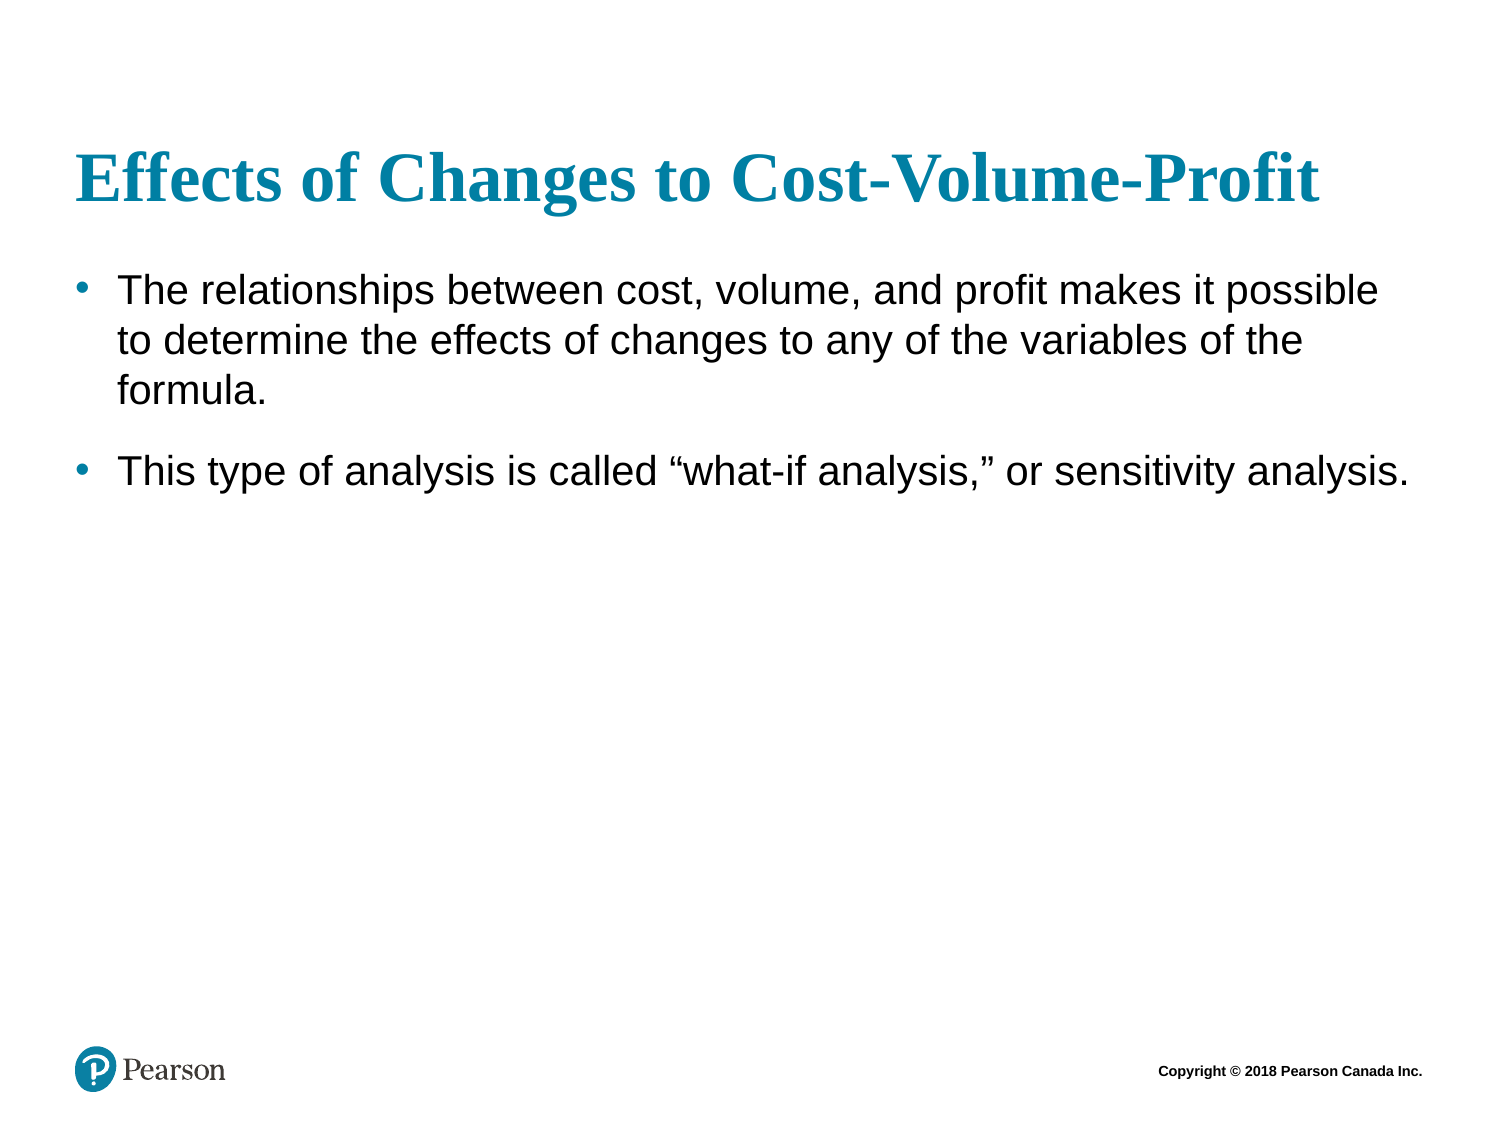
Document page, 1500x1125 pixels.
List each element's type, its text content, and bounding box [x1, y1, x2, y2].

title Effects of Changes to Cost-Volume-Profit [75, 35, 1425, 216]
list The relationships between cost, volume, and profit makes it possible to determine the effects of changes to any of the variables of the formula. This type of analysis is called “what-if analysis,” or sensitivity analysis. [75, 262, 1425, 1005]
